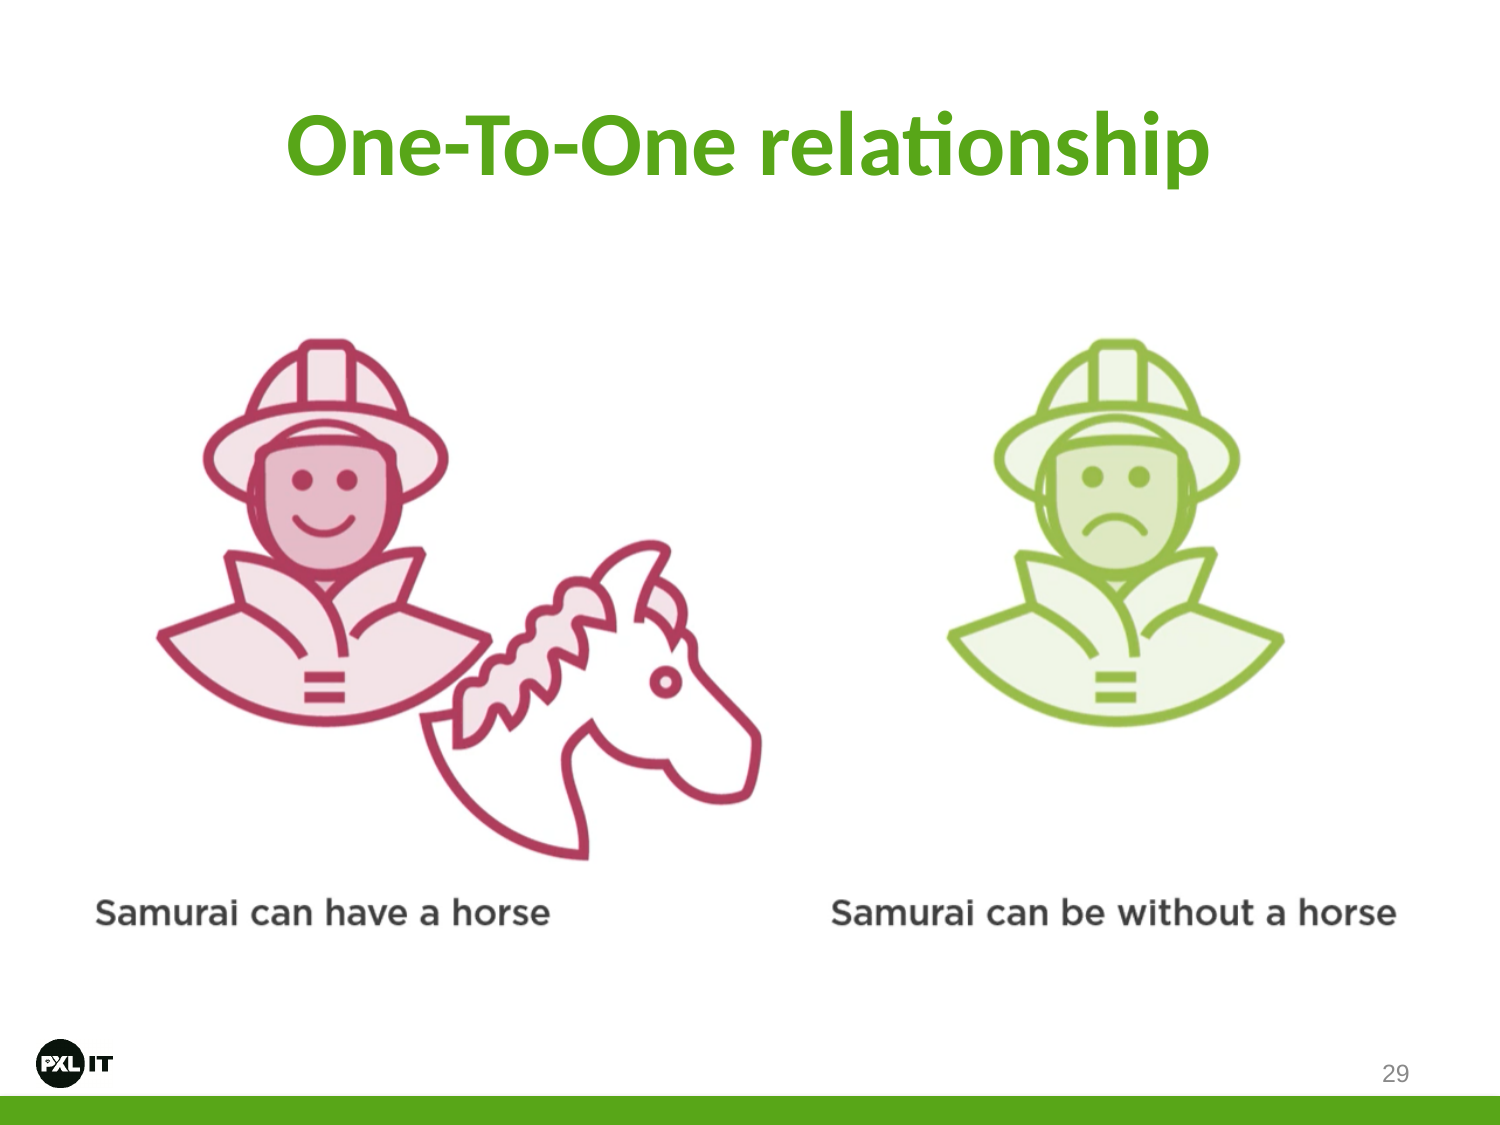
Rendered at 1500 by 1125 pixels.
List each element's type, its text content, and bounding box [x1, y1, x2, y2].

title One-To-One relationship [75, 45, 1425, 233]
picture [36, 1039, 113, 1088]
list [74, 315, 1426, 952]
slide_number 29 [1074, 1042, 1425, 1103]
